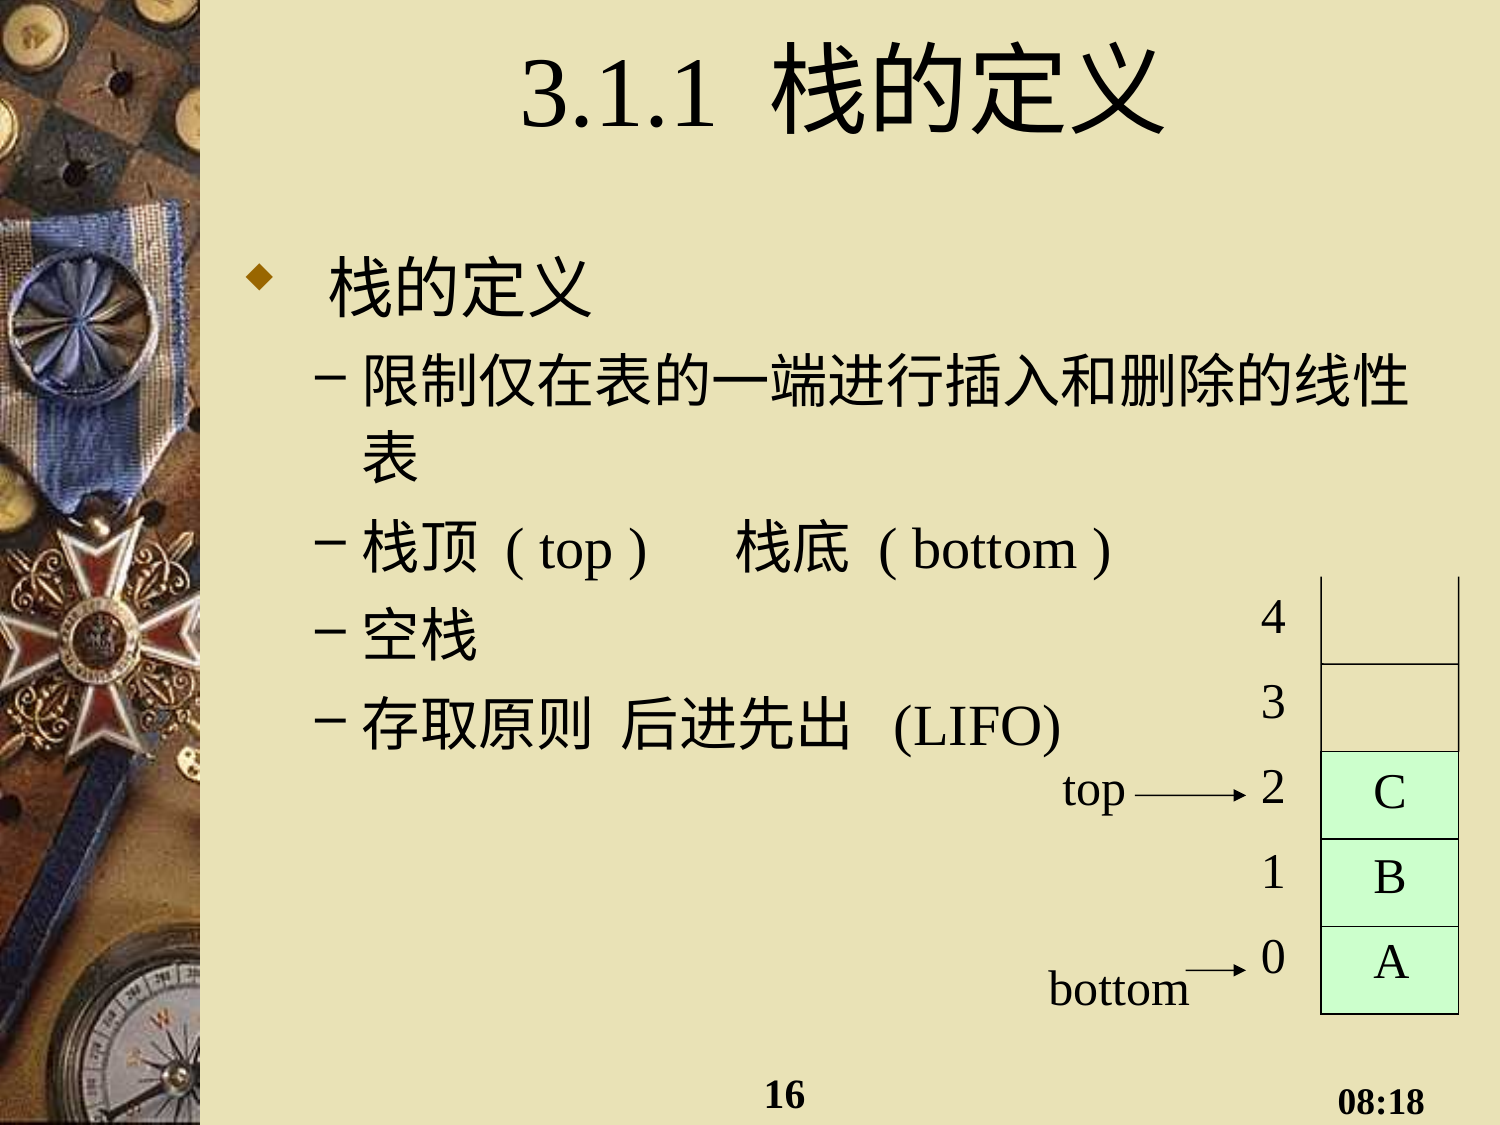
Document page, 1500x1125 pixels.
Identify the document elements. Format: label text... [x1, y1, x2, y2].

text_box 4 3 2 1 0 [1246, 576, 1372, 992]
text_box top [1047, 748, 1223, 823]
text_box [1185, 964, 1247, 977]
picture [0, 0, 200, 1125]
list 栈的定义 限制仅在表的一端进行插入和删除的线性表 栈顶 ( top ) 栈底 ( bottom ) 空栈 存取原则 后进先出 (LIFO) [225, 230, 1475, 906]
text_box C B A [1358, 751, 1421, 997]
title 3.1.1 栈的定义 [225, 0, 1463, 180]
text_box [1321, 926, 1459, 1014]
text_box [1421, 838, 1459, 926]
text_box [1421, 751, 1459, 838]
text_box [1134, 789, 1247, 802]
text_box bottom [1033, 948, 1209, 1023]
